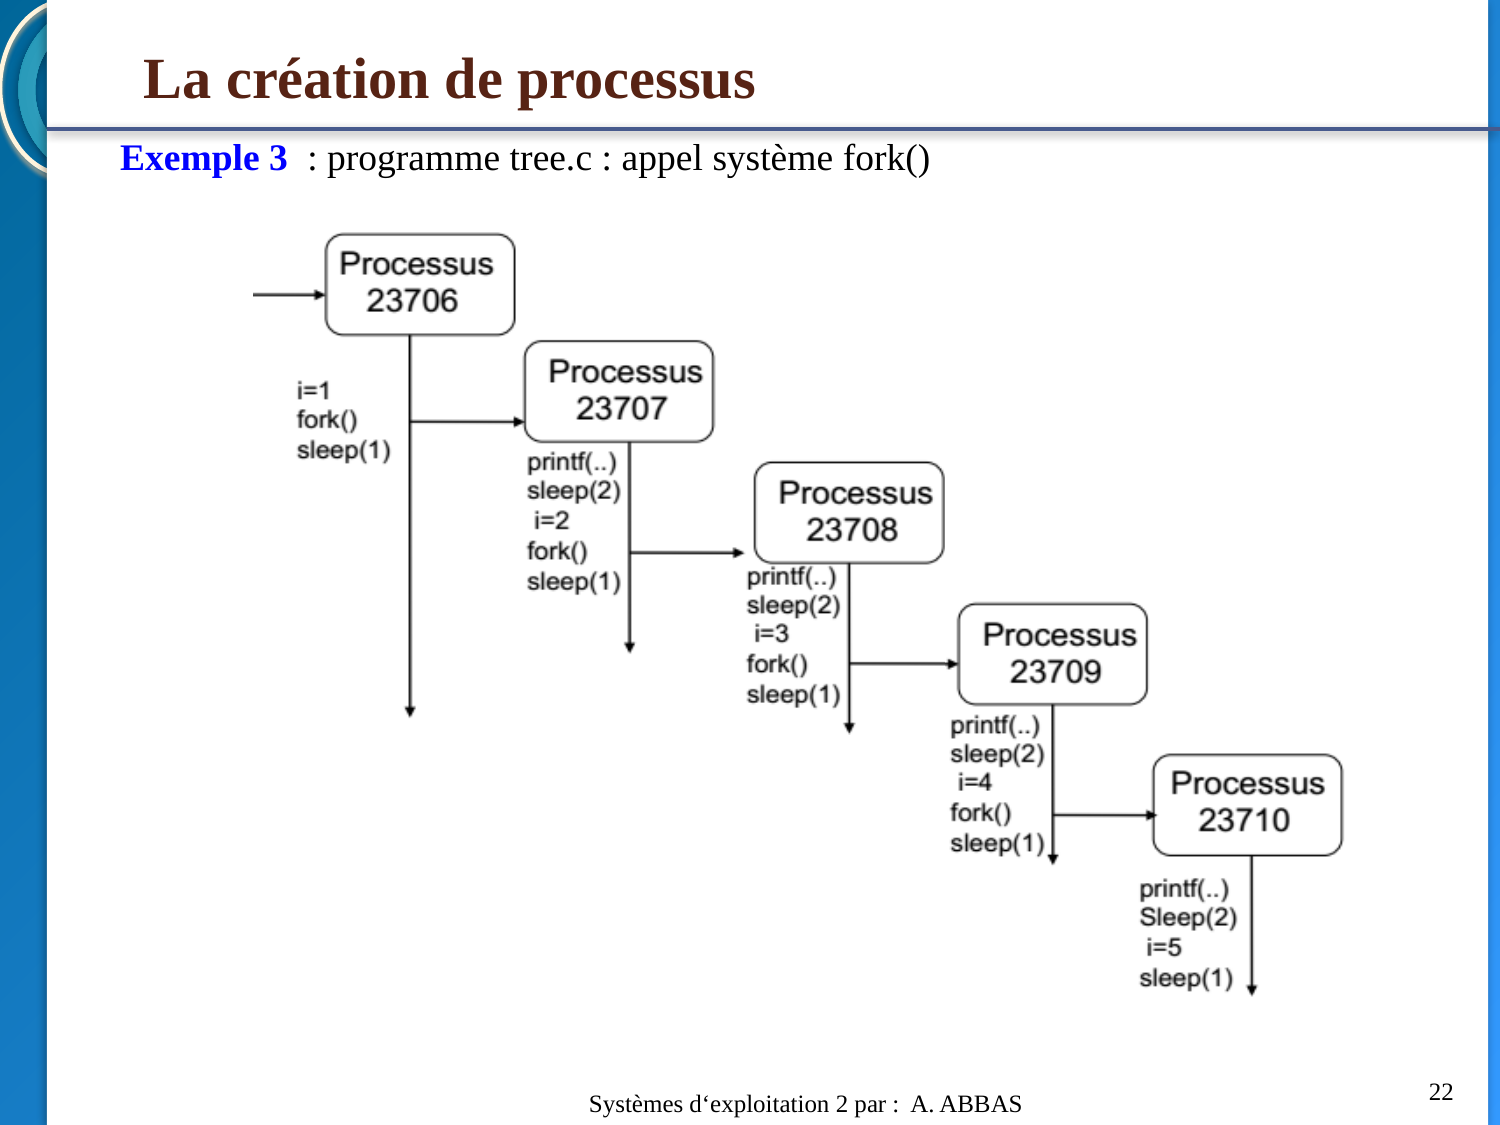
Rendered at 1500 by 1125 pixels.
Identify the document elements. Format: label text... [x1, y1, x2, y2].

slide_number 22 [1394, 1034, 1488, 1113]
title La création de processus [128, 21, 1430, 125]
footer Systèmes d‘exploitation 2 par : A. ABBAS [574, 1066, 1050, 1125]
text_box Exemple 3 : programme tree.c : appel système fork() [105, 125, 1453, 186]
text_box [253, 231, 1367, 1036]
